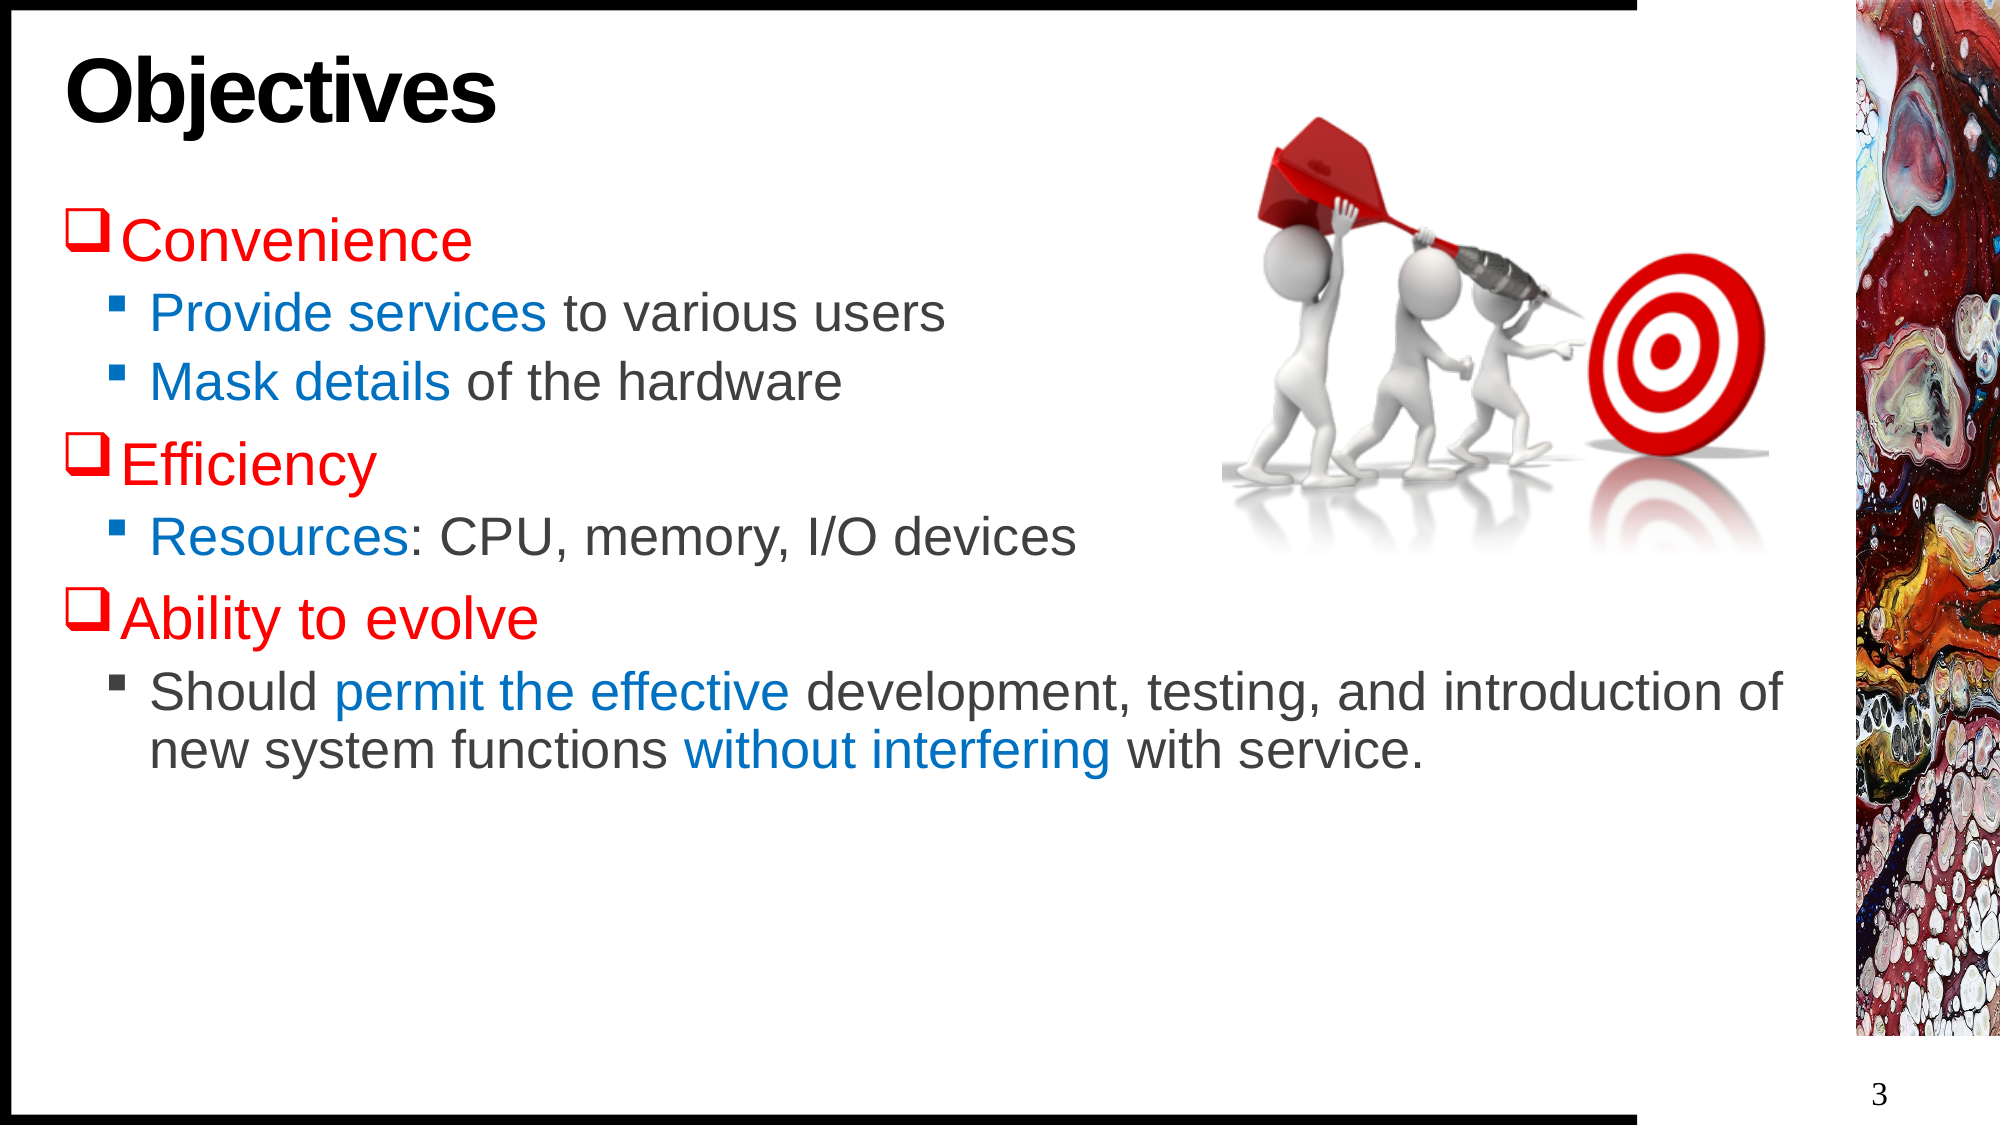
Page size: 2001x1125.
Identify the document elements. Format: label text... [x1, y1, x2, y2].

title Objectives [64, 37, 1573, 149]
picture [1856, 0, 2000, 1036]
picture [1221, 65, 1769, 613]
list Convenience Provide services to various users Mask details of the hardware Efficiency Resources: CPU, memory, I/O devices Ability to evolve Should permit the effective development, testing, and introduction of new system functions without interfering with service. [60, 209, 1817, 1016]
slide_number 3 [1856, 1069, 1903, 1115]
